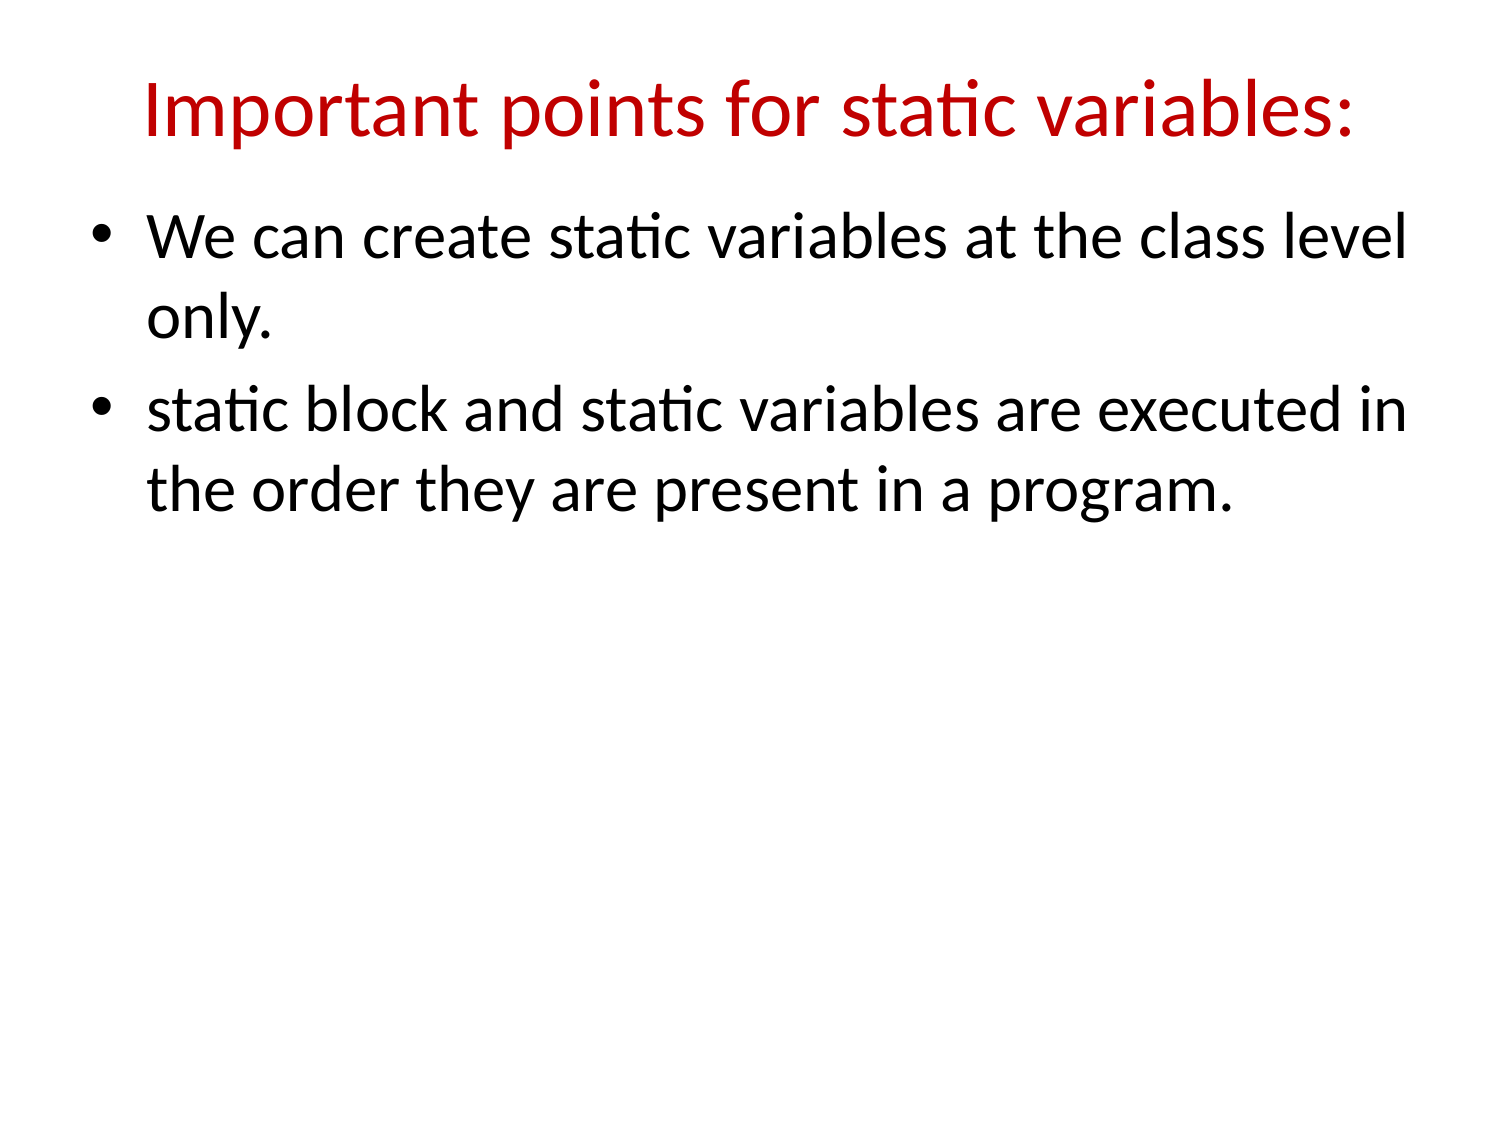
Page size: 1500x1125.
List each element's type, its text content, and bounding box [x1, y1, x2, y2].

list We can create static variables at the class level only. static block and static variables are executed in the order they are present in a program. [75, 184, 1425, 1080]
title Important points for static variables: [75, 45, 1425, 161]
